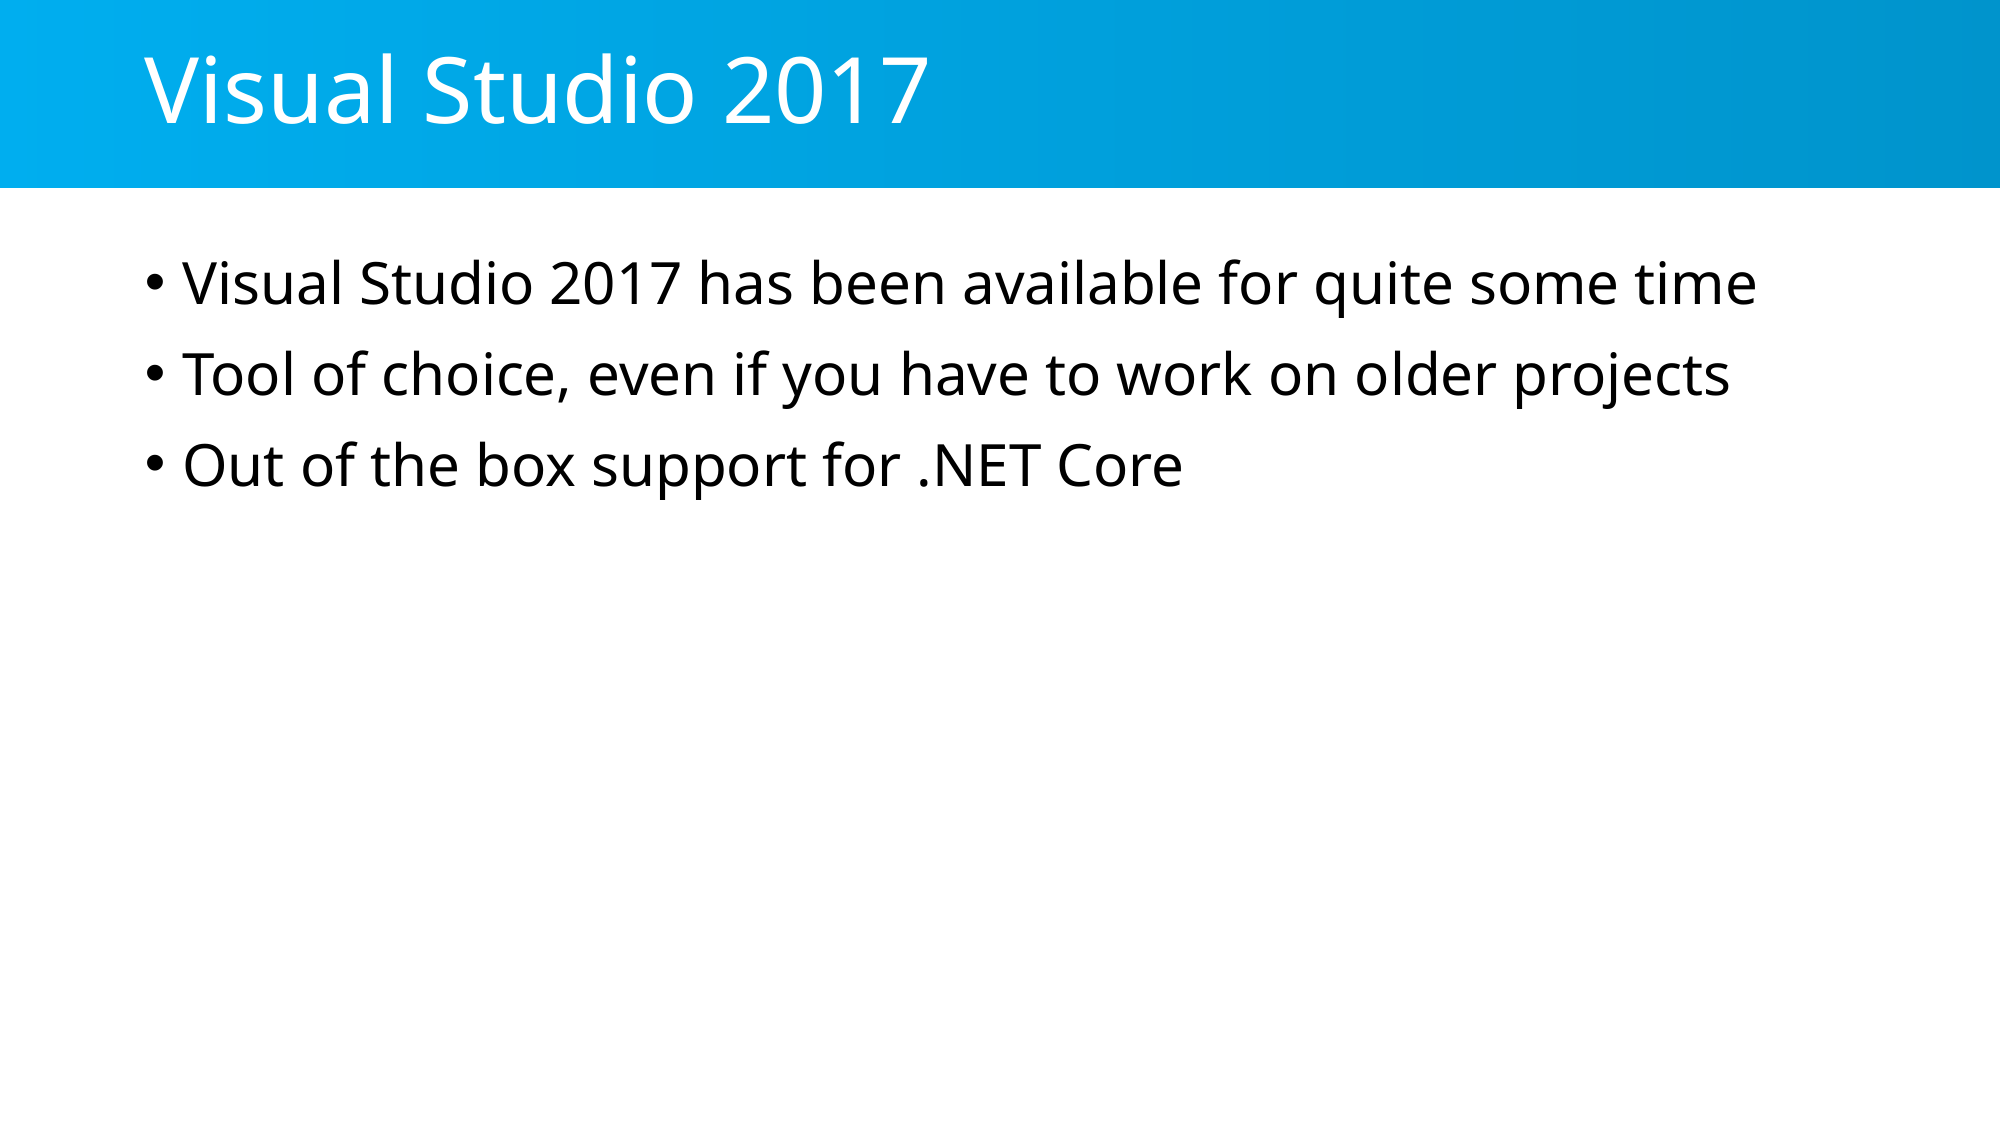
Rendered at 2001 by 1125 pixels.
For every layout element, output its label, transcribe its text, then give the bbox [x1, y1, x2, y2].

title Visual Studio 2017 [136, 0, 1863, 188]
list Visual Studio 2017 has been available for quite some time Tool of choice, even if you have to work on older projects Out of the box support for .NET Core [136, 238, 1863, 944]
